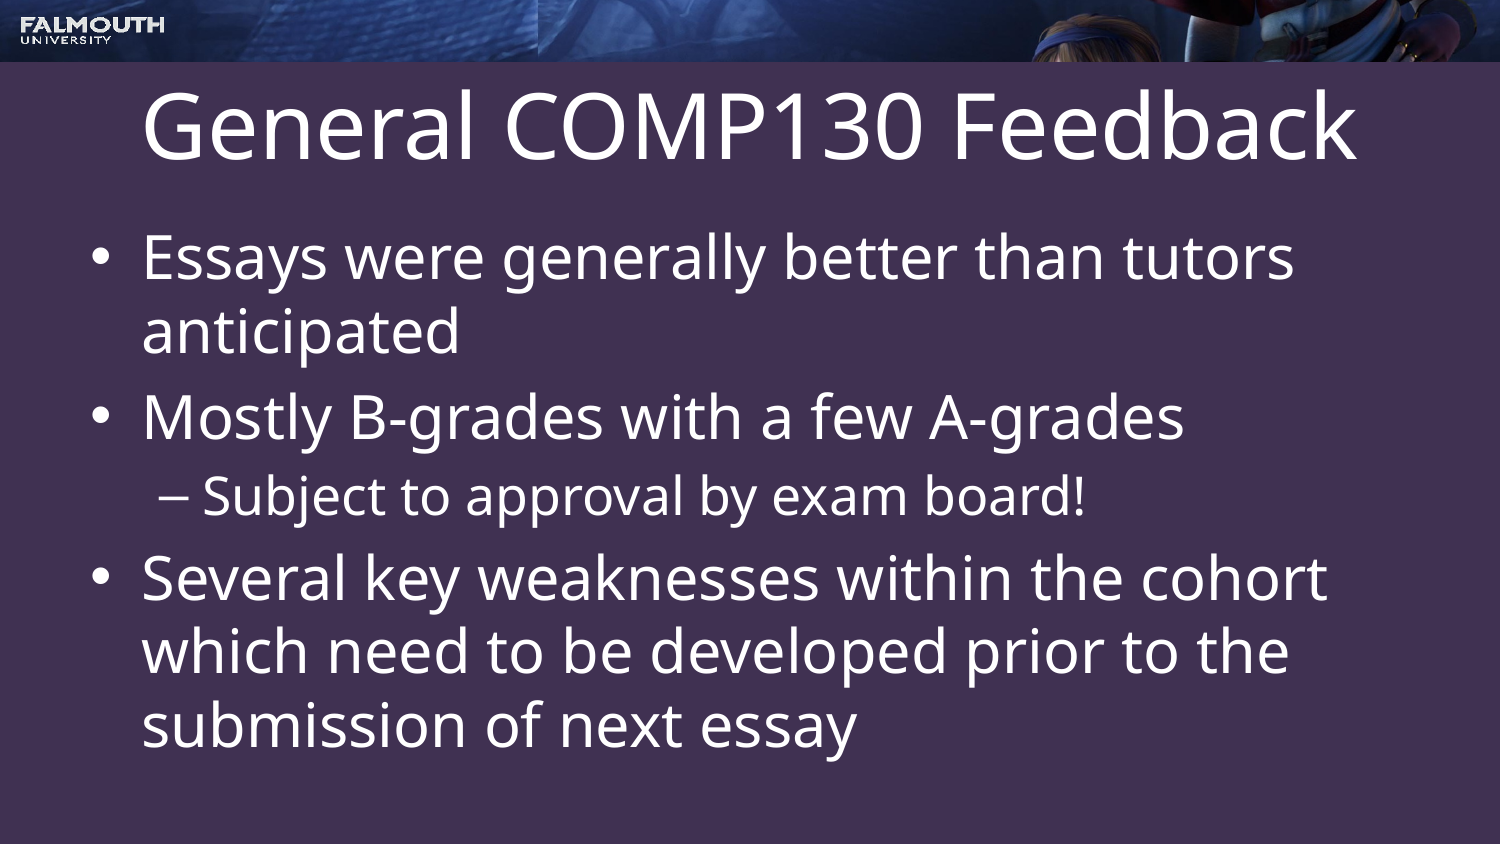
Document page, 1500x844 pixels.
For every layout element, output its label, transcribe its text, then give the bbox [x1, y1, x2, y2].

picture [0, 0, 1500, 62]
title General COMP130 Feedback [75, 52, 1425, 194]
list Essays were generally better than tutors anticipated Mostly B-grades with a few A-grades Subject to approval by exam board! Several key weaknesses within the cohort which need to be developed prior to the submission of next essay [75, 210, 1425, 768]
